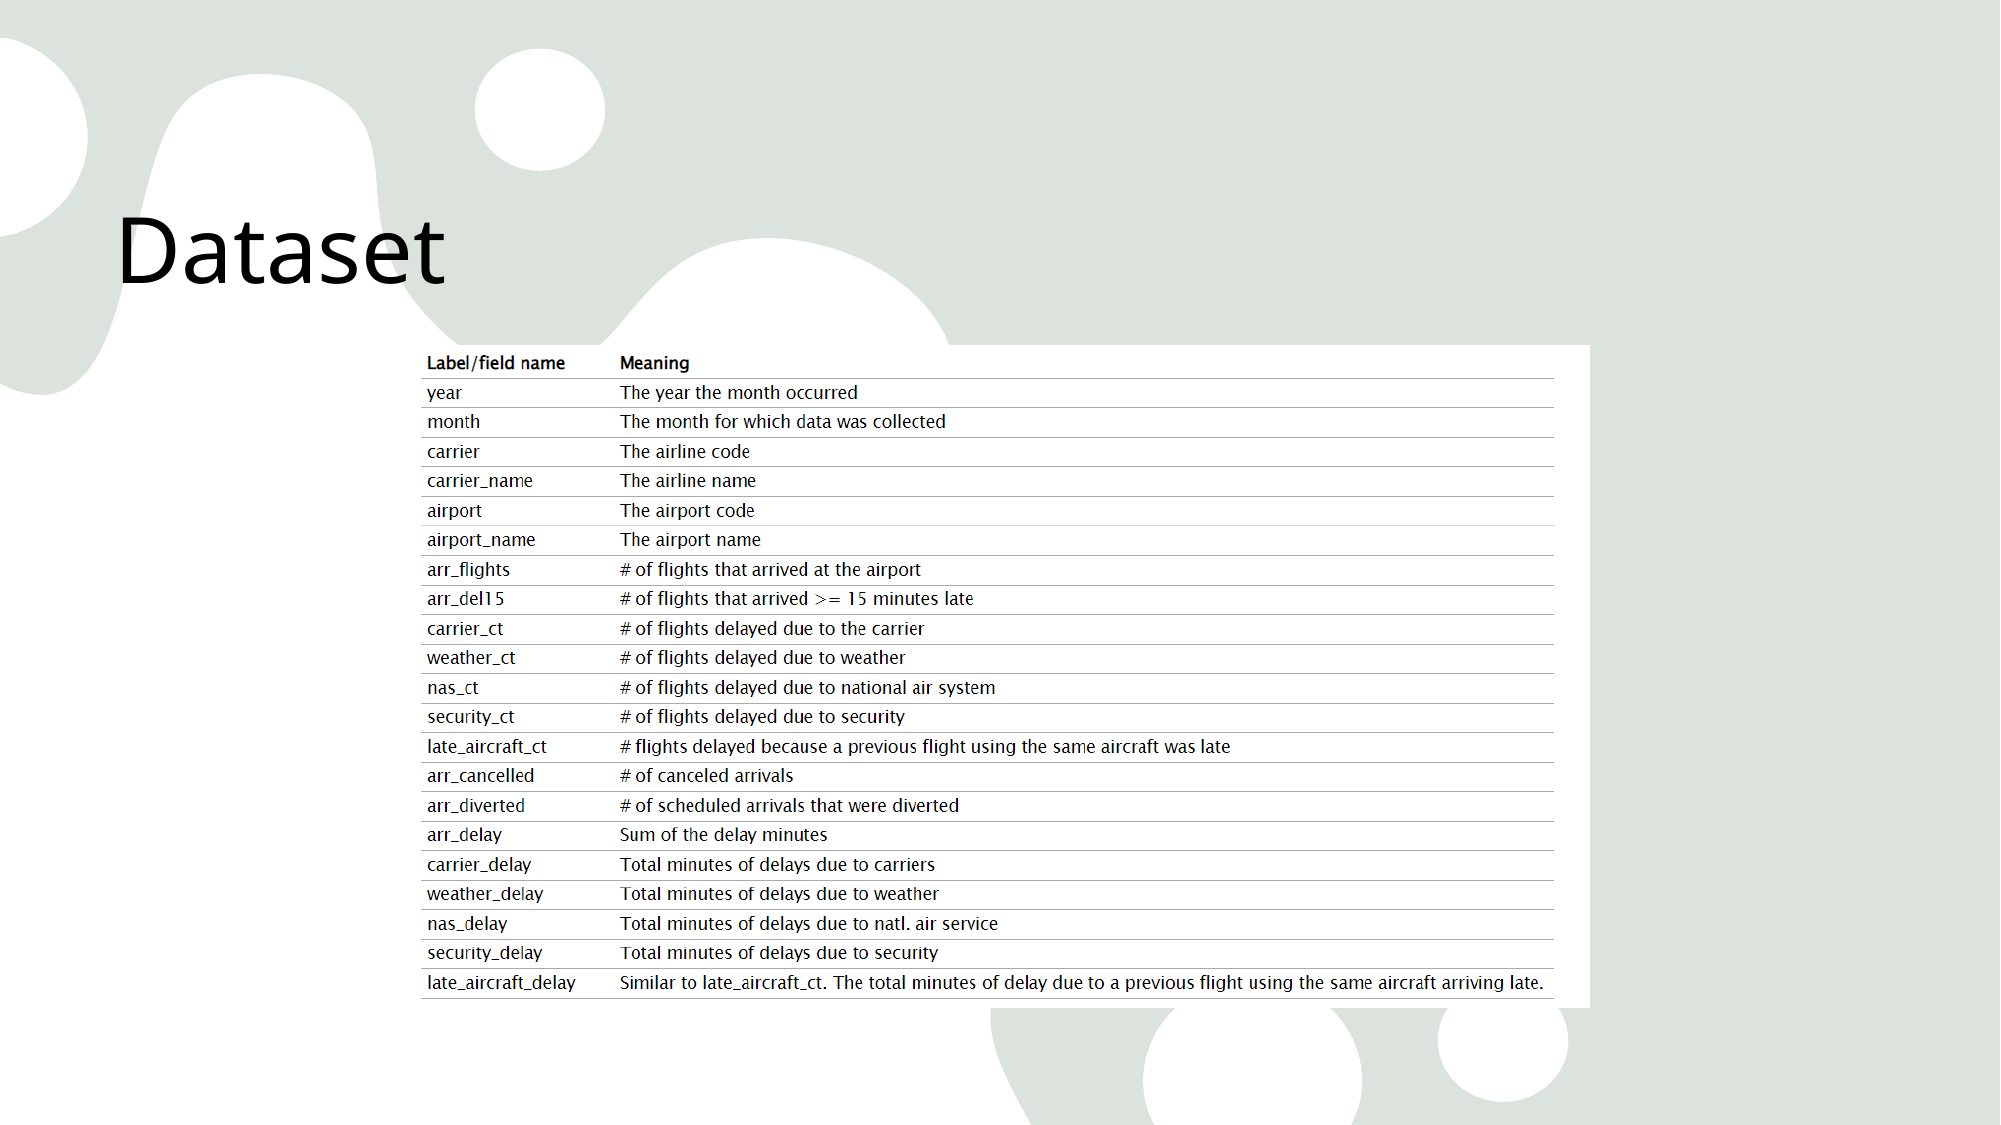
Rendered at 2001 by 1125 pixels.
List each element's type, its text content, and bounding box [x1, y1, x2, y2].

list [409, 345, 1590, 1008]
title Dataset [99, 91, 1900, 309]
